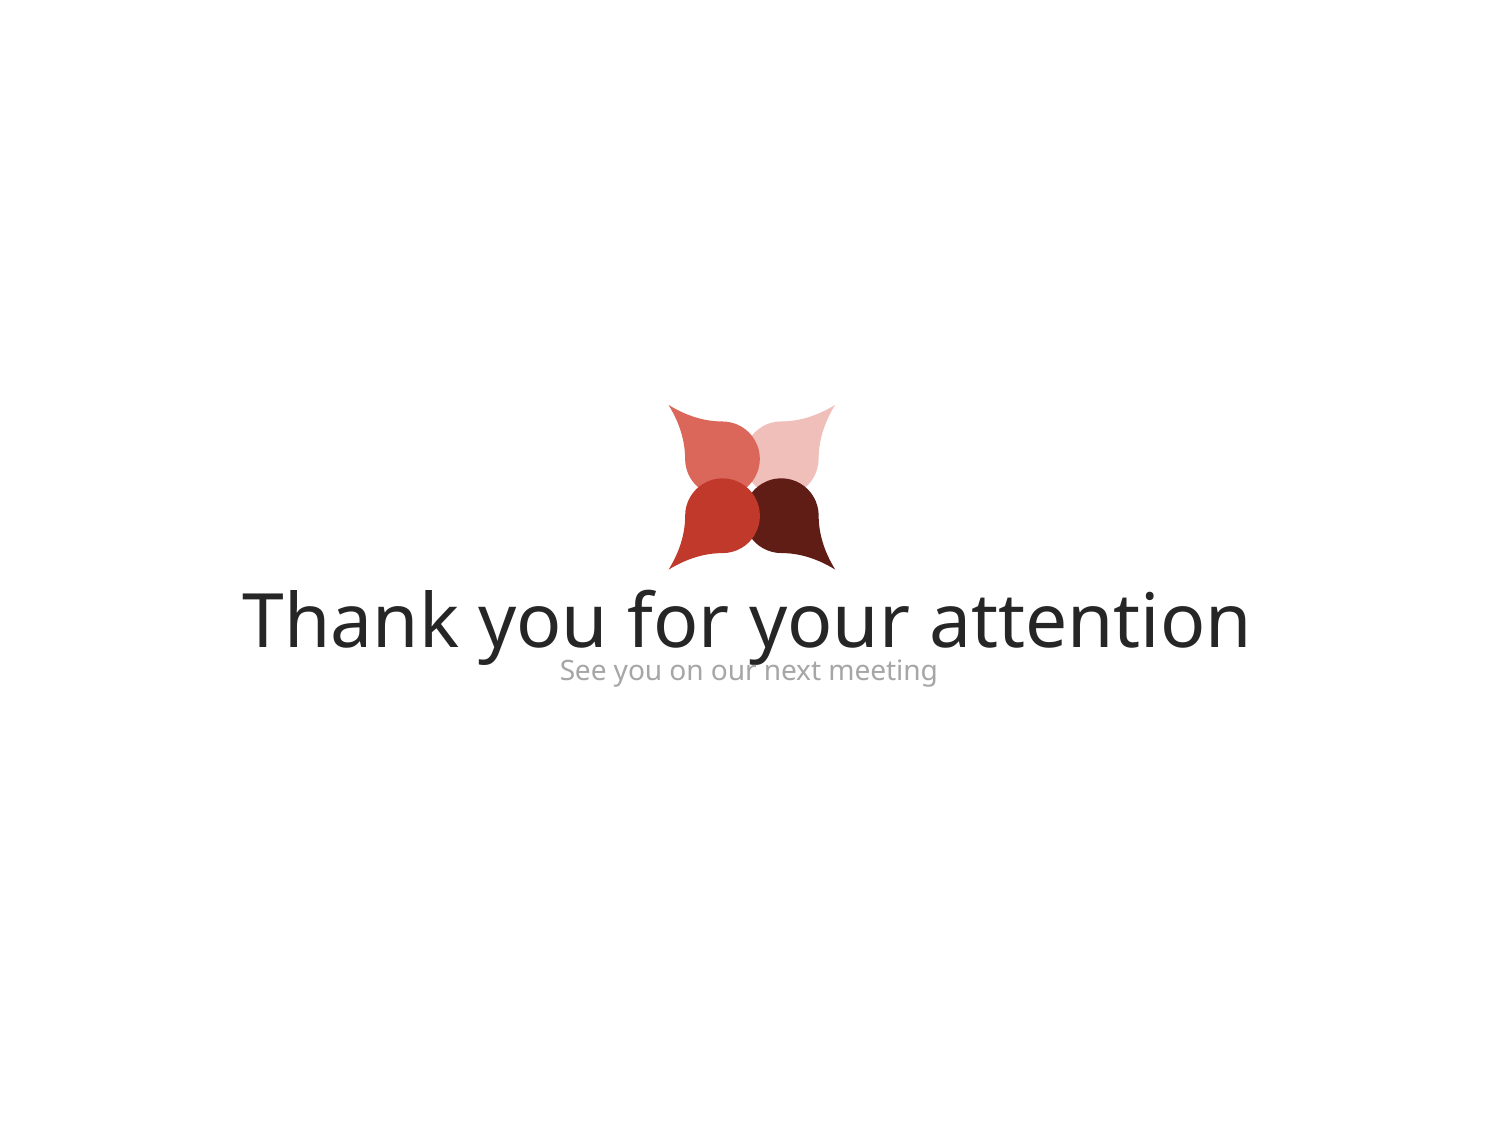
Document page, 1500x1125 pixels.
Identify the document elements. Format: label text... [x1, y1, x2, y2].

text_box See you on our next meeting [0, 645, 1500, 694]
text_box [685, 421, 819, 554]
text_box Thank you for your attention [0, 565, 1498, 645]
